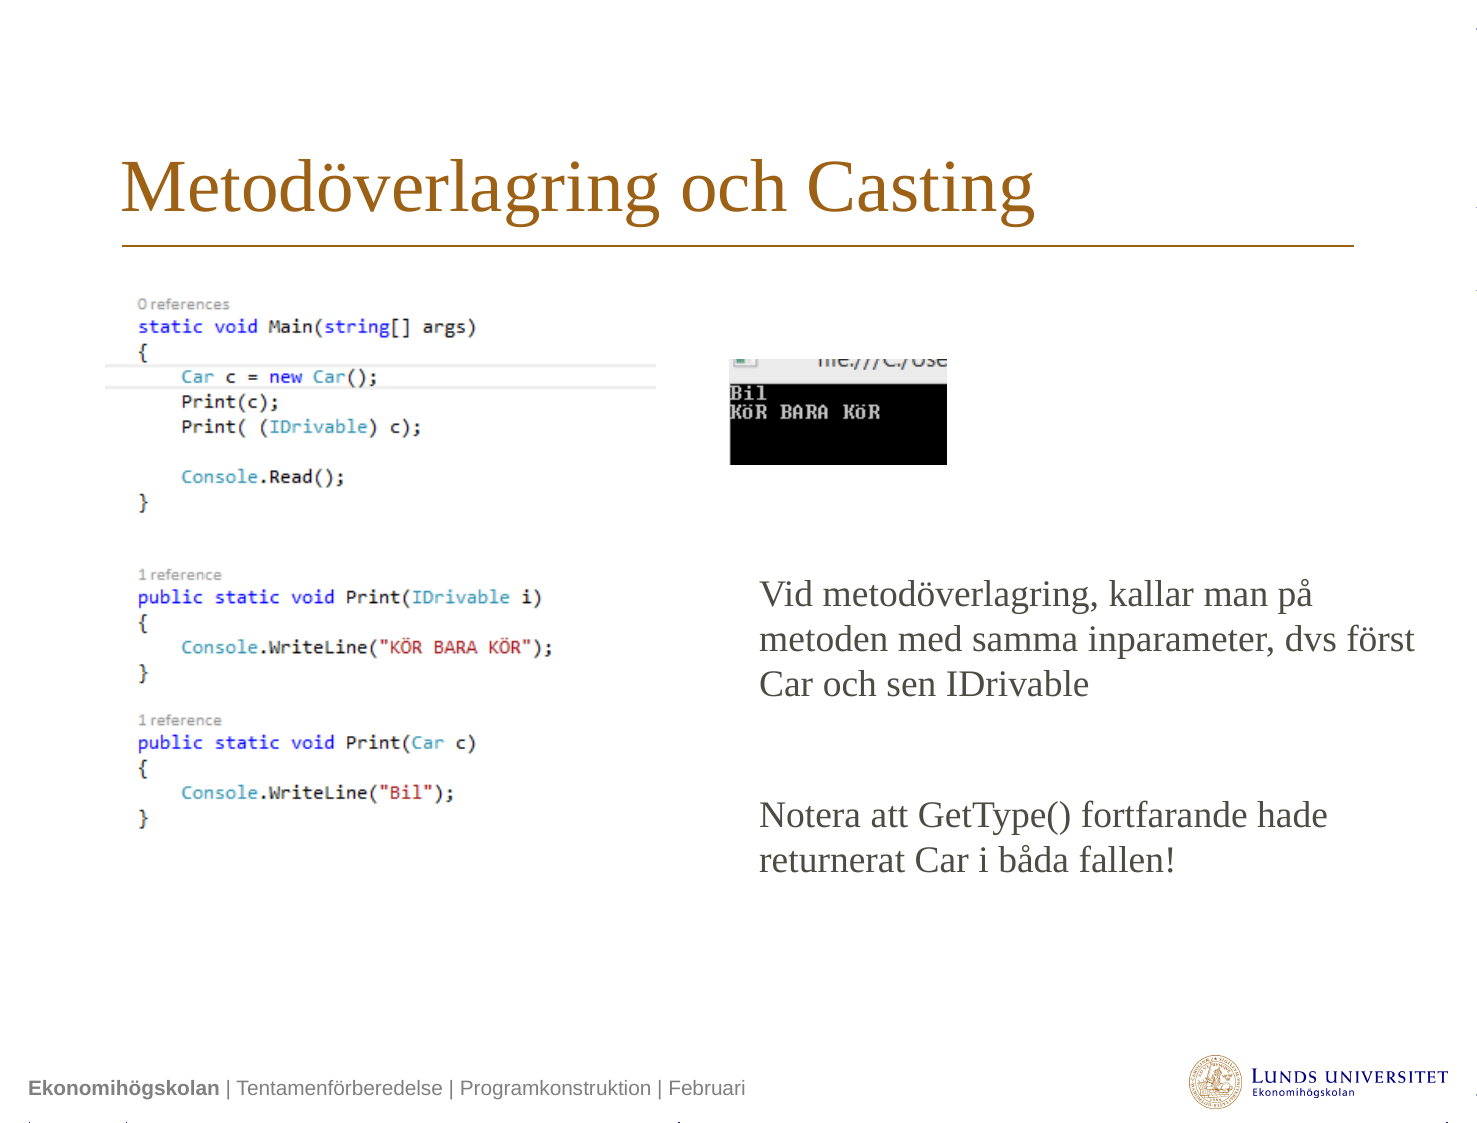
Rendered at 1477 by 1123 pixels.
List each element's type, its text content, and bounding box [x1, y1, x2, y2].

picture [1189, 1055, 1448, 1109]
text_box Vid metodöverlagring, kallar man på metoden med samma inparameter, dvs först Car och sen IDrivable Notera att GetType() fortfarande hade returnerat Car i båda fallen! [744, 561, 1434, 747]
picture [105, 293, 656, 857]
title Metodöverlagring och Casting [105, 46, 1354, 234]
picture [728, 359, 947, 465]
